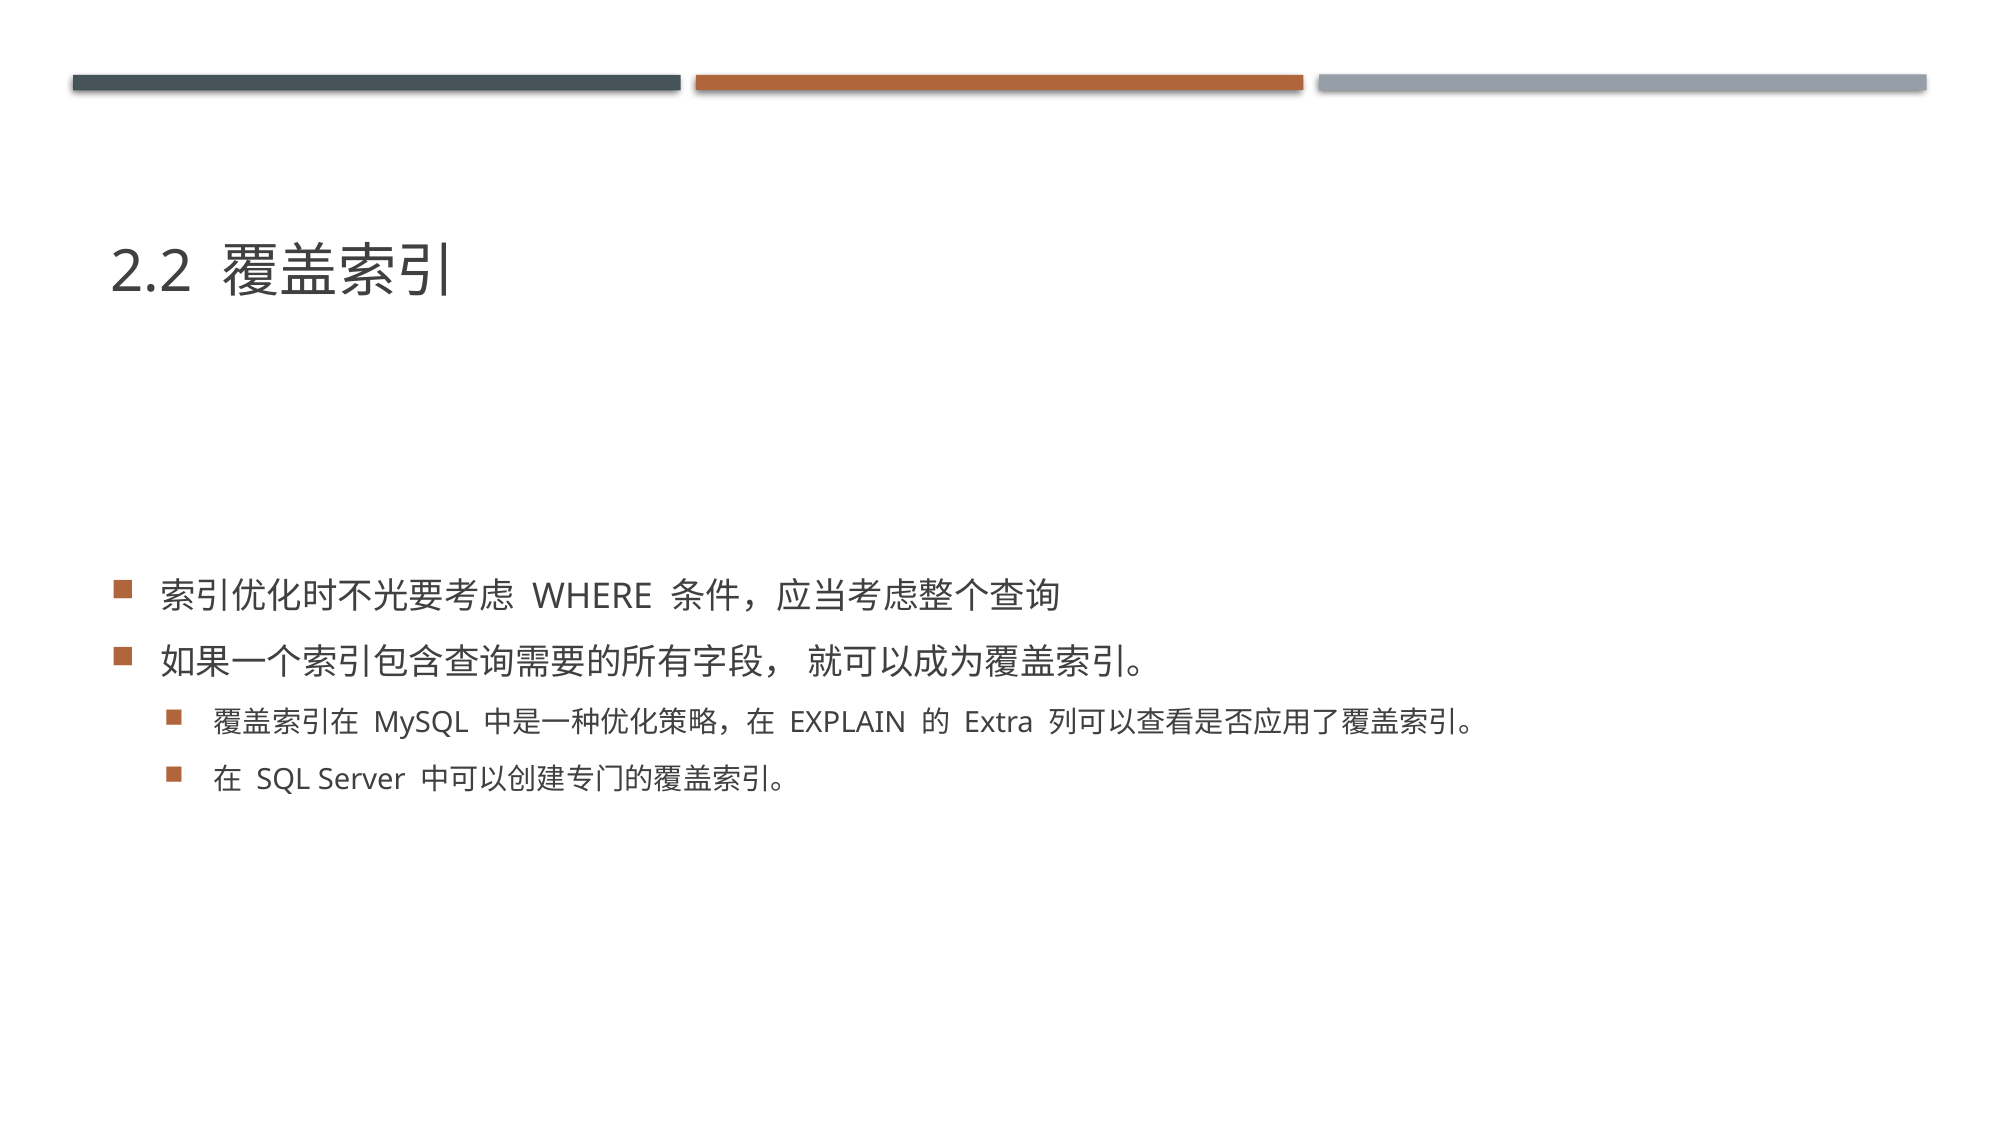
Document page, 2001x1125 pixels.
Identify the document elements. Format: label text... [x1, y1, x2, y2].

title 2.2 覆盖索引 [95, 115, 1905, 311]
list 索引优化时不光要考虑 WHERE 条件，应当考虑整个查询 如果一个索引包含查询需要的所有字段， 就可以成为覆盖索引。 覆盖索引在 MySQL 中是一种优化策略，在 EXPLAIN 的 Extra 列可以查看是否应用了覆盖索引。 在 SQL Server 中可以创建专门的覆盖索引。 [95, 383, 1905, 981]
